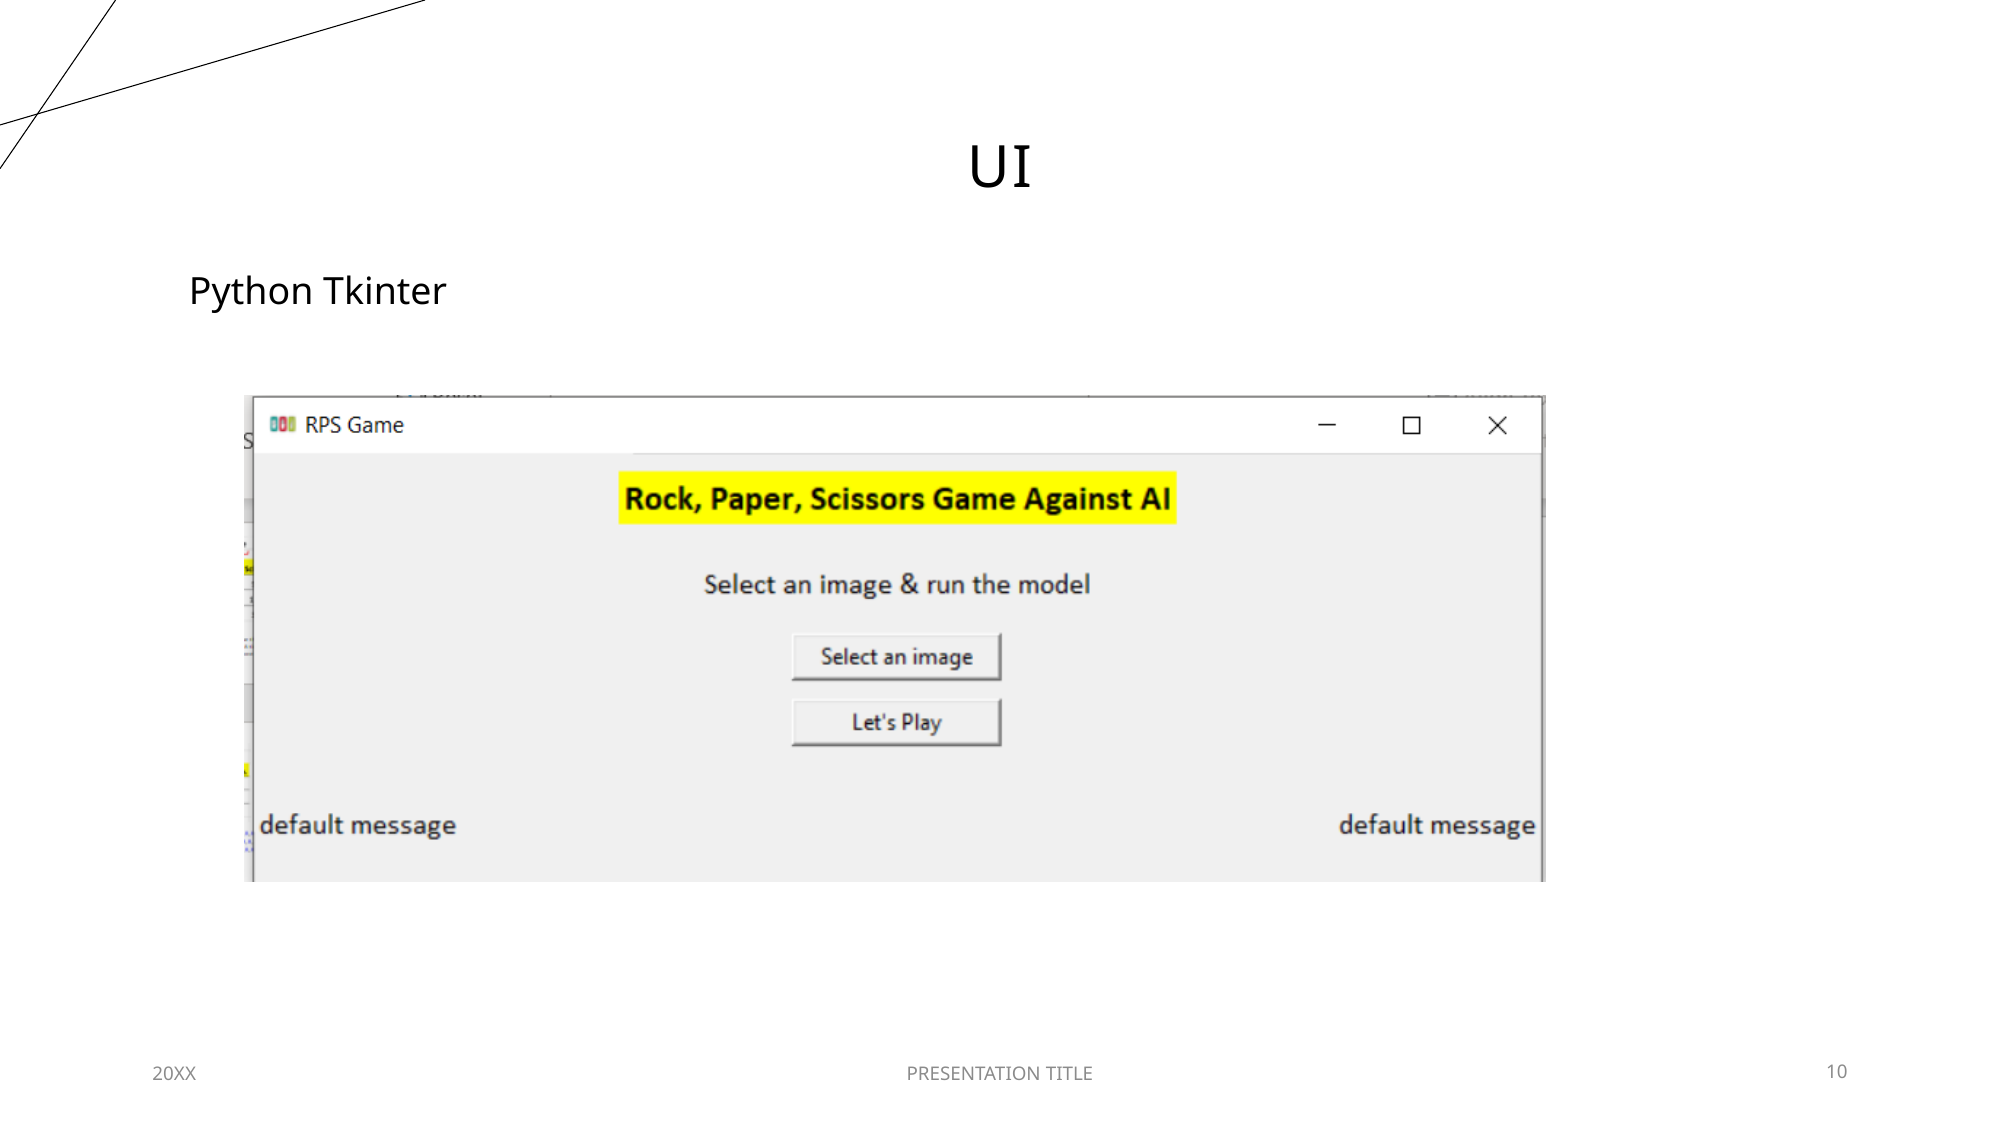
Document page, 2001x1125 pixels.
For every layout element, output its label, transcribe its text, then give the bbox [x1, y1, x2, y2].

slide_number 10 [1412, 1042, 1863, 1103]
picture [244, 395, 1546, 882]
title UI [137, 59, 1863, 278]
footer PRESENTATION TITLE [662, 1042, 1338, 1103]
text_box Python Tkinter [174, 259, 760, 320]
slide_number 20XX [137, 1042, 588, 1103]
